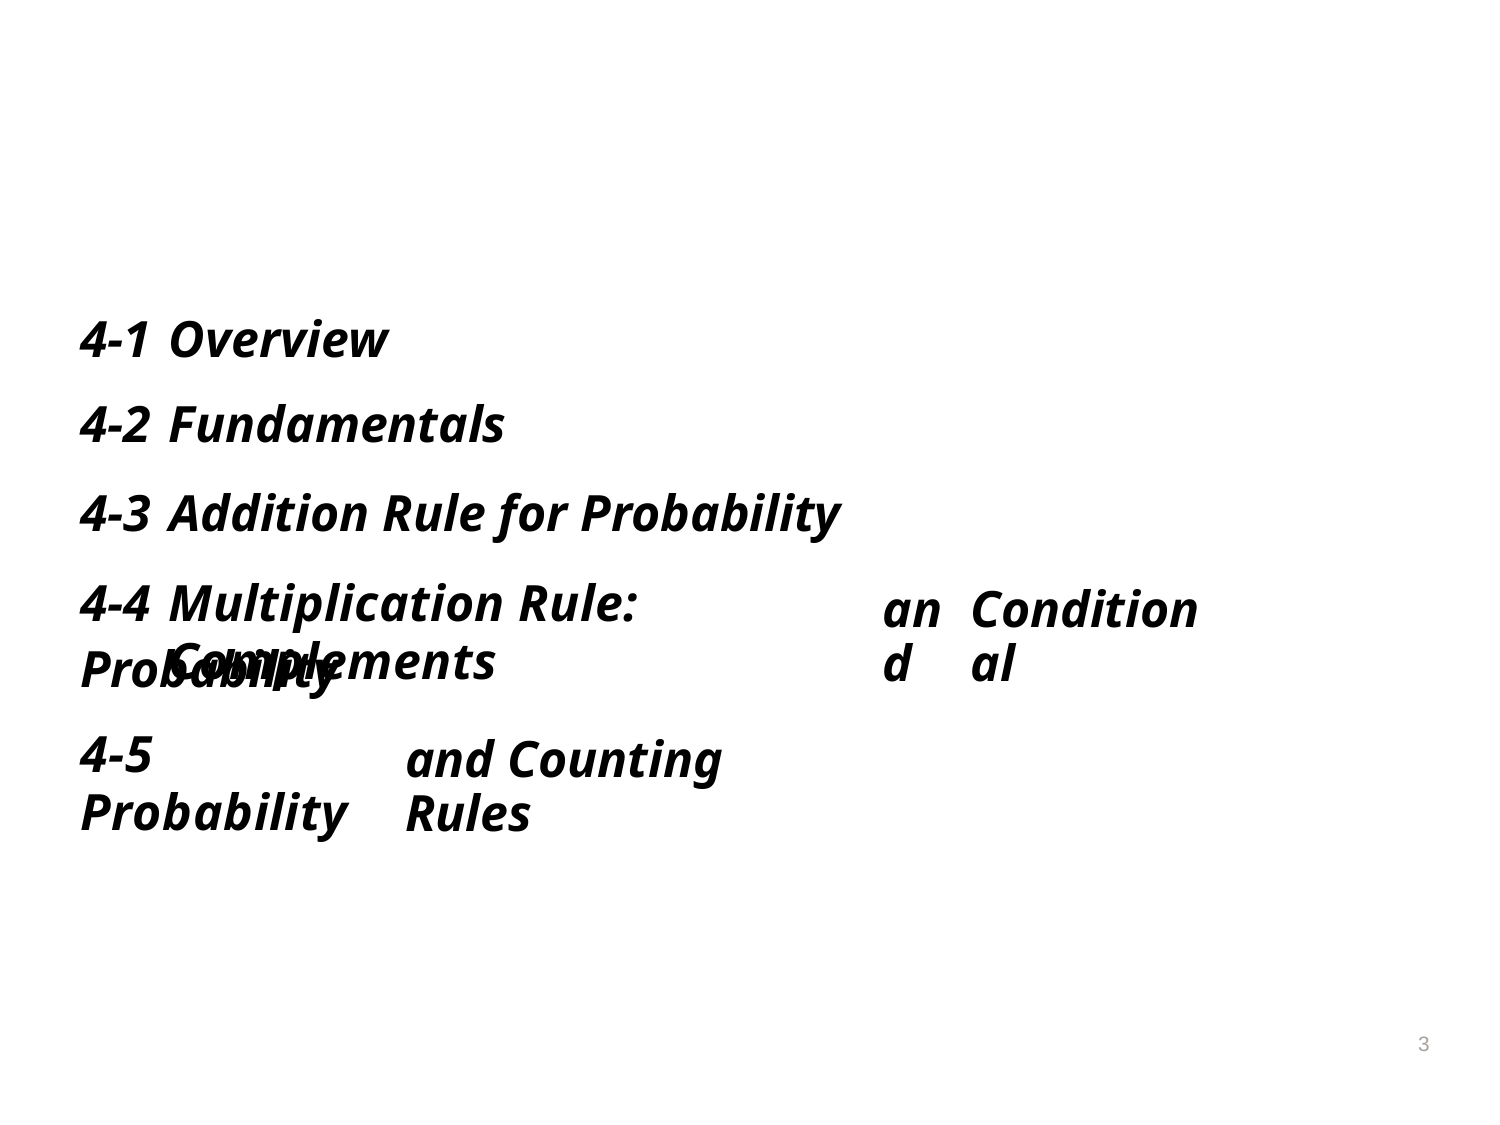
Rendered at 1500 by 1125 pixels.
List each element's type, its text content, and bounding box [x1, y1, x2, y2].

text_box and Counting Rules [402, 730, 812, 785]
text_box Probability 4-5 Probability [78, 640, 403, 785]
text_box Conditional [968, 580, 1219, 635]
text_box 4-1 4-2 4-3 4-4 [77, 310, 155, 635]
text_box Overview Fundamentals Addition Rule for Probability Multiplication Rule: Complements [166, 310, 880, 635]
text_box and [880, 580, 968, 635]
text_box 3 [1416, 1031, 1435, 1057]
